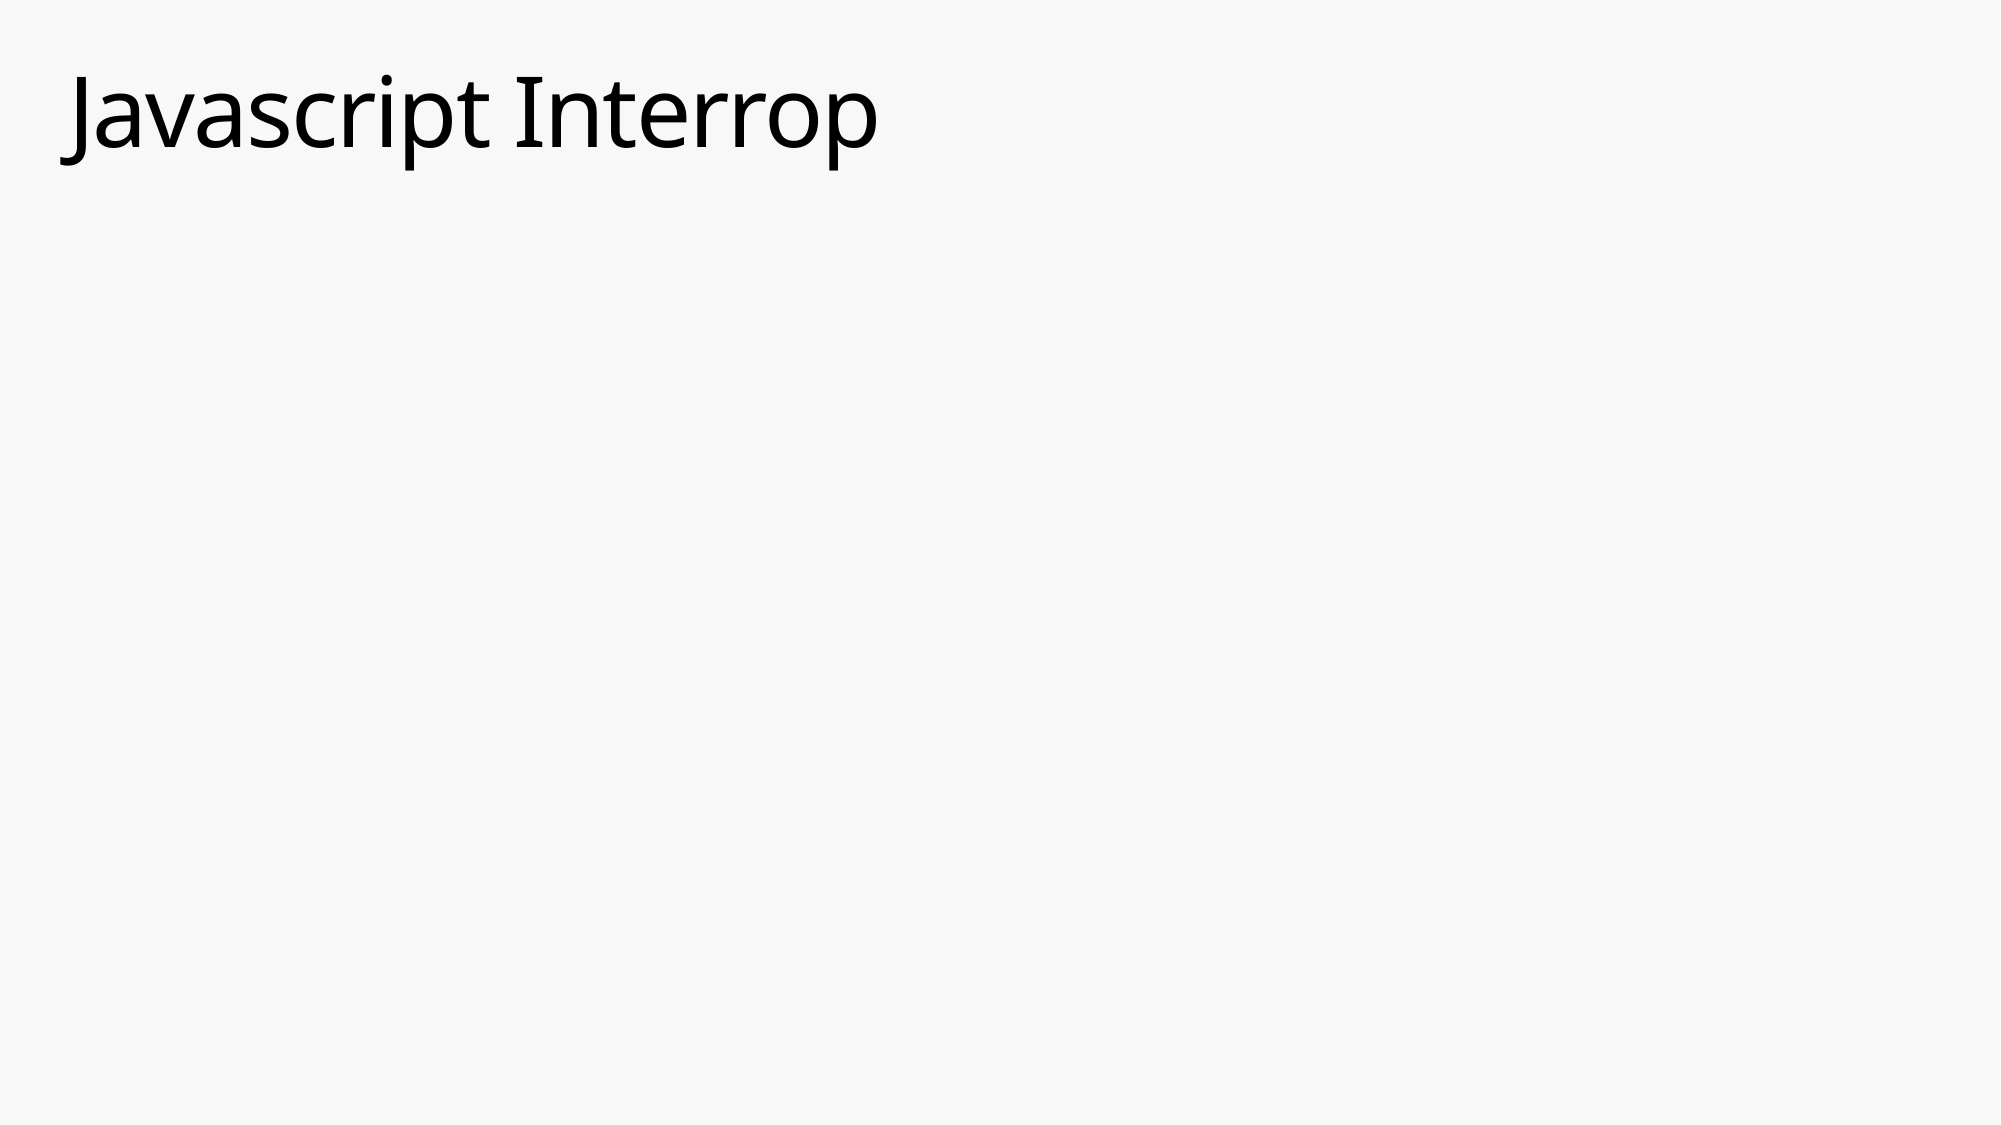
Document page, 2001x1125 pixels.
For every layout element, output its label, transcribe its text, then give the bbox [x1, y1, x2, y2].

title Javascript Interrop [44, 47, 1957, 196]
